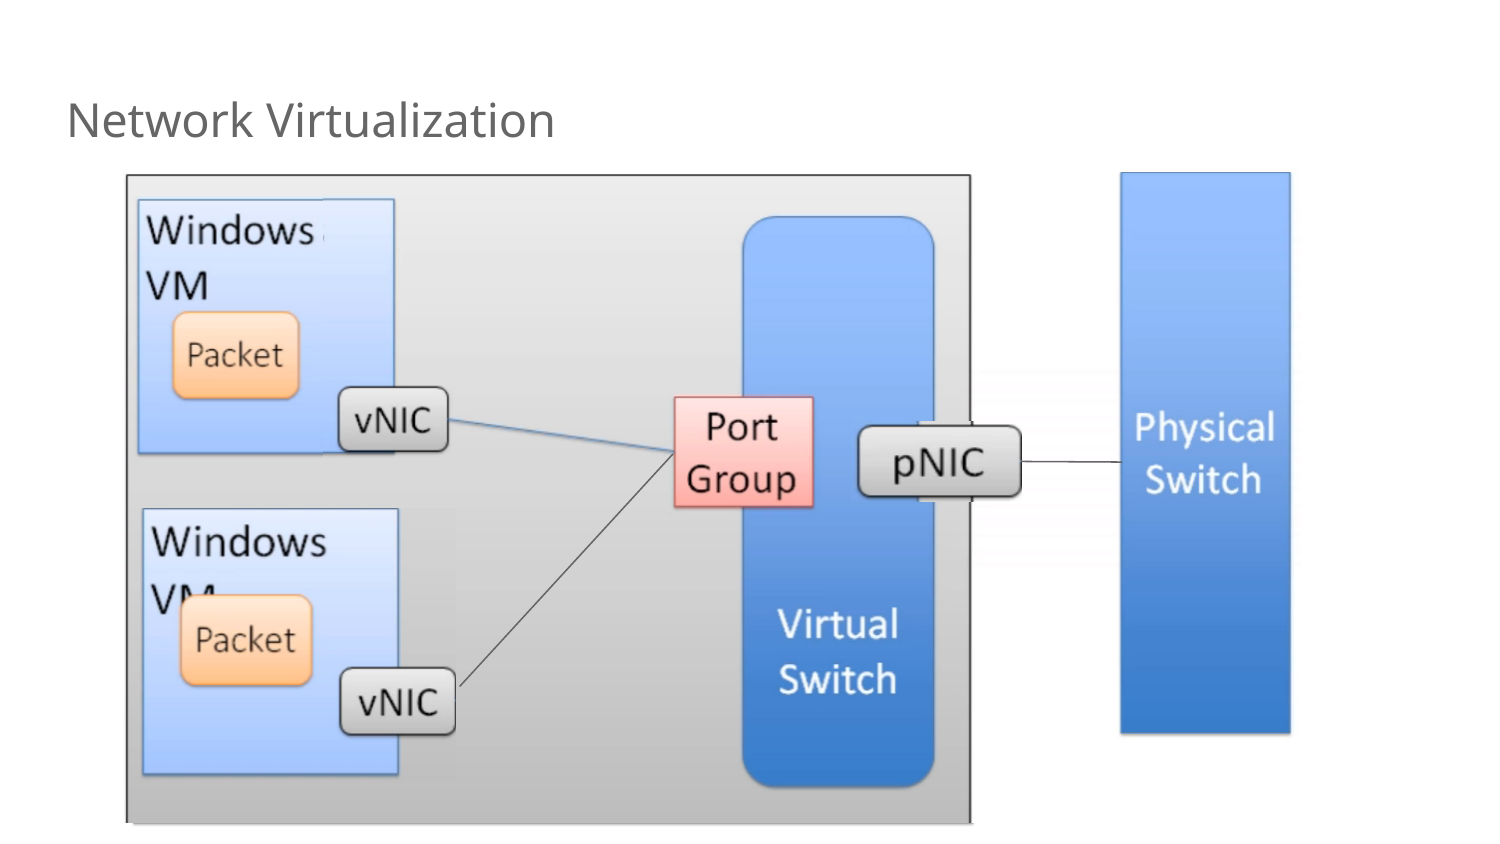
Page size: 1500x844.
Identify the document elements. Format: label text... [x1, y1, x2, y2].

picture [123, 166, 1302, 828]
title Network Virtualization [51, 72, 1449, 167]
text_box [459, 453, 674, 687]
